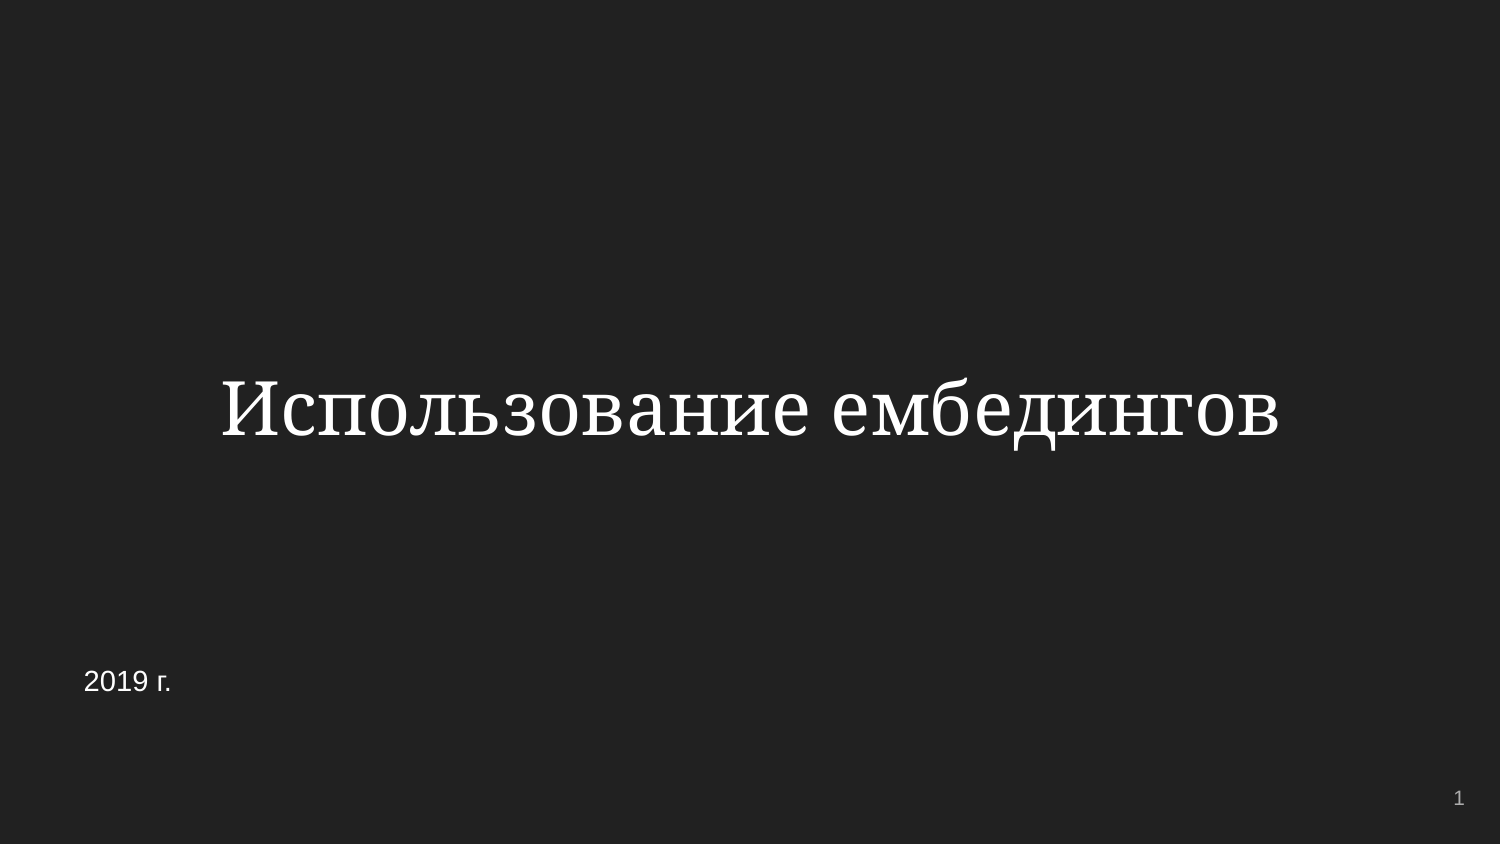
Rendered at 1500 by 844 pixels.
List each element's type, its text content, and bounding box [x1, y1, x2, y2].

slide_number 1 [1389, 764, 1480, 830]
text_box 2019 г. [68, 654, 188, 705]
title Использование ембедингов [23, 295, 1480, 466]
